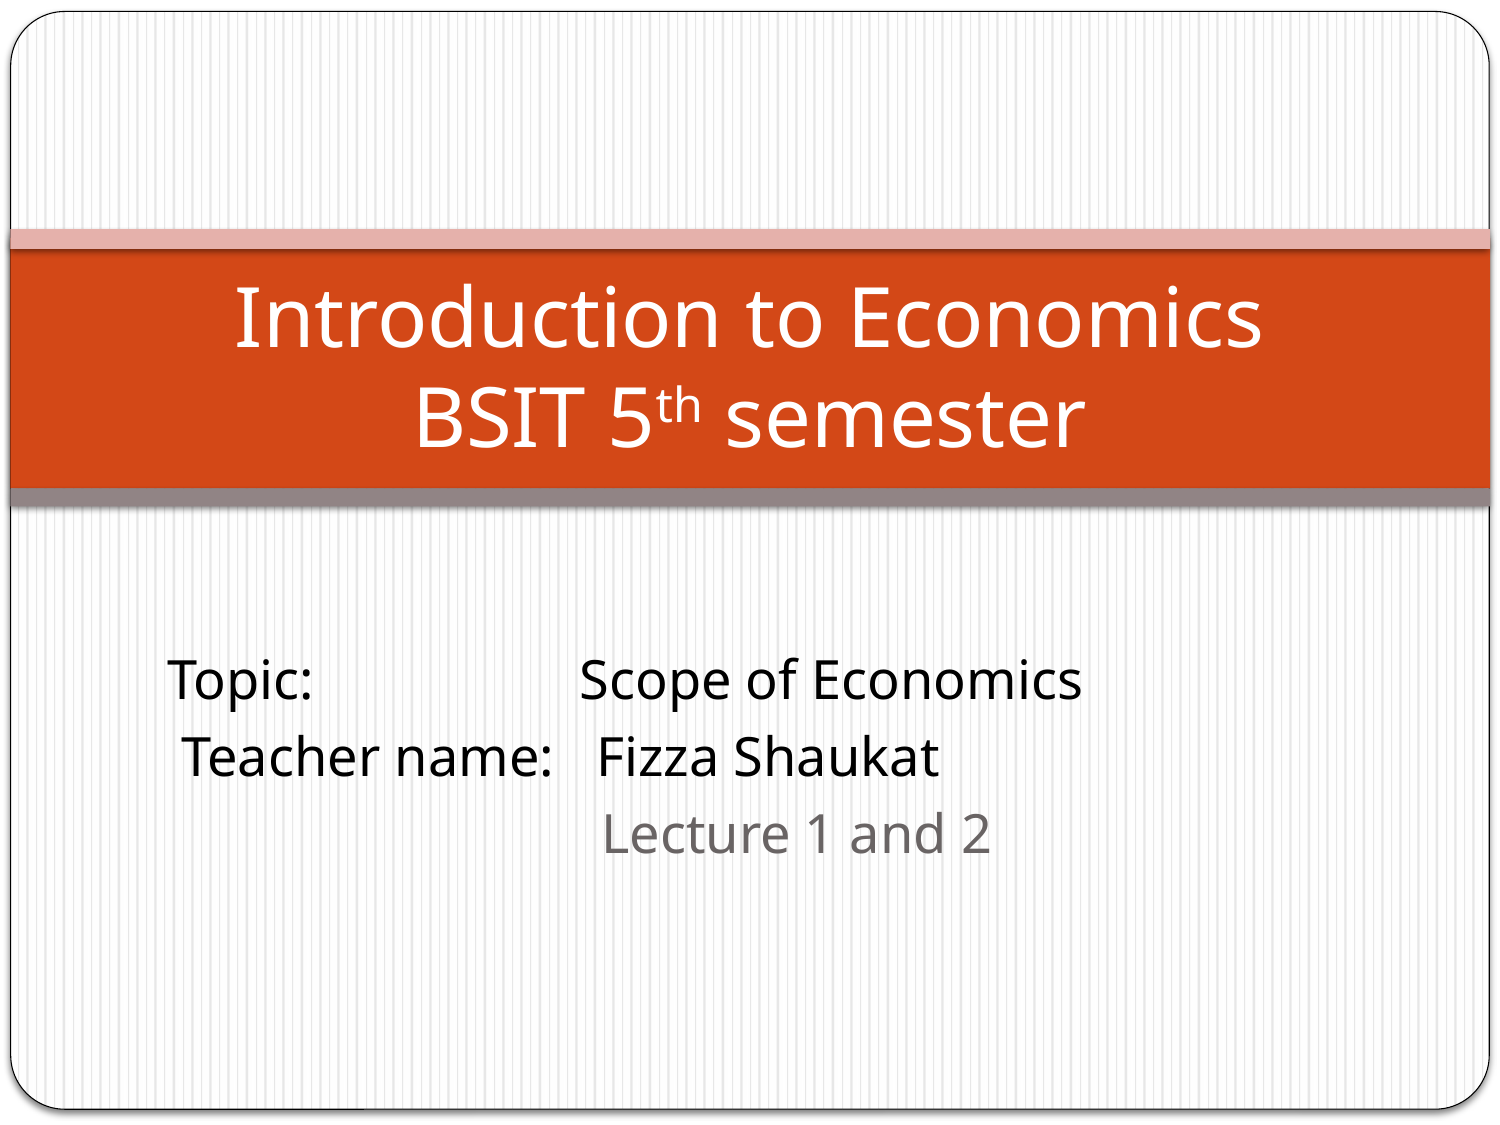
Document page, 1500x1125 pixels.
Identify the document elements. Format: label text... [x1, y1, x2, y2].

subtitle Topic: Scope of Economics Teacher name: Fizza Shaukat Lecture 1 and 2 [152, 637, 1442, 926]
title Introduction to Economics BSIT 5th semester [75, 247, 1425, 489]
